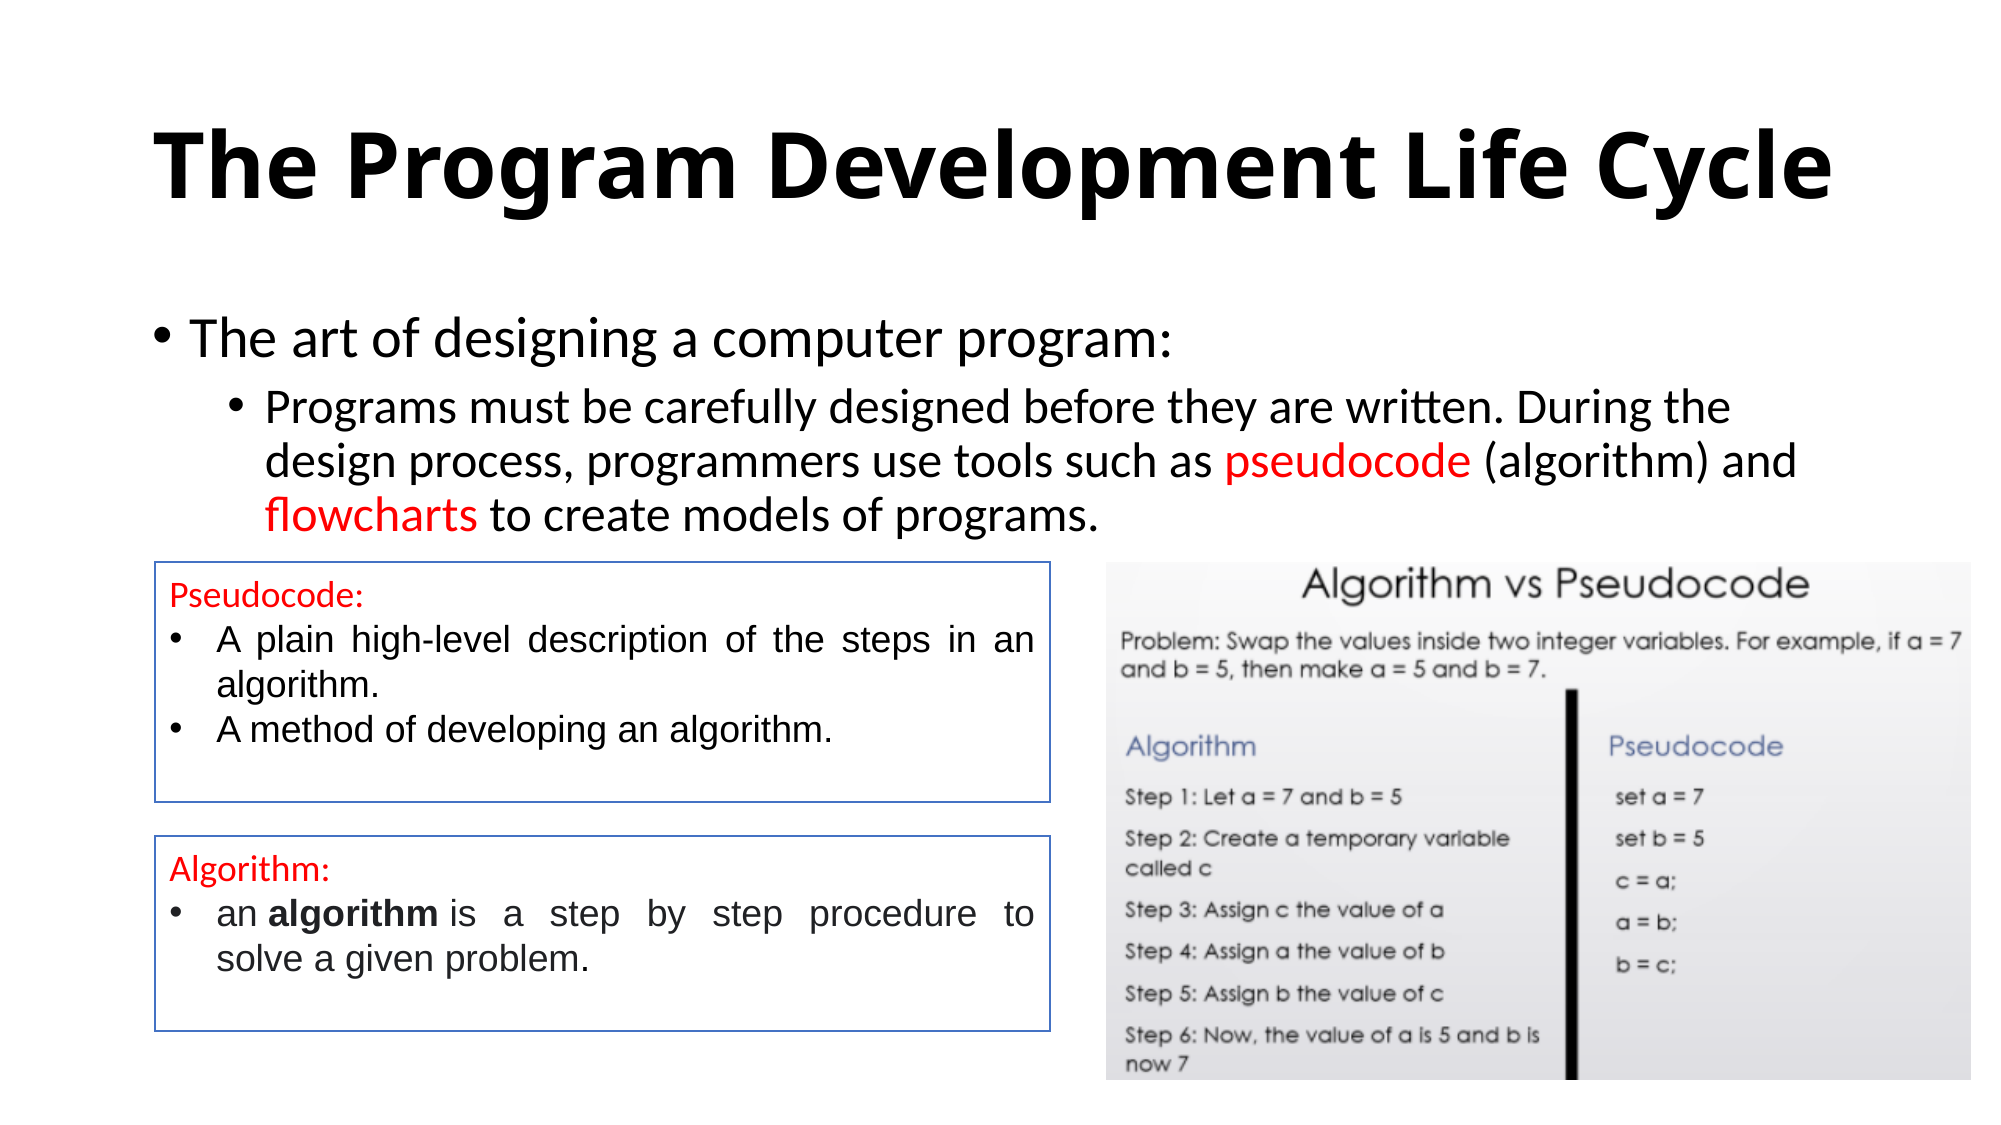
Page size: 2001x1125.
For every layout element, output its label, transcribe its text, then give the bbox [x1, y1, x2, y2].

text_box Algorithm: an algorithm is a step by step procedure to solve a given problem. [154, 835, 1051, 1032]
title The Program Development Life Cycle [137, 59, 1863, 278]
text_box Pseudocode: A plain high-level description of the steps in an algorithm. A method of developing an algorithm. [154, 561, 1051, 803]
list The art of designing a computer program: Programs must be carefully designed before they are written. During the design process, programmers use tools such as pseudocode (algorithm) and flowcharts to create models of programs. [137, 299, 1863, 1014]
picture [1106, 562, 1971, 1080]
